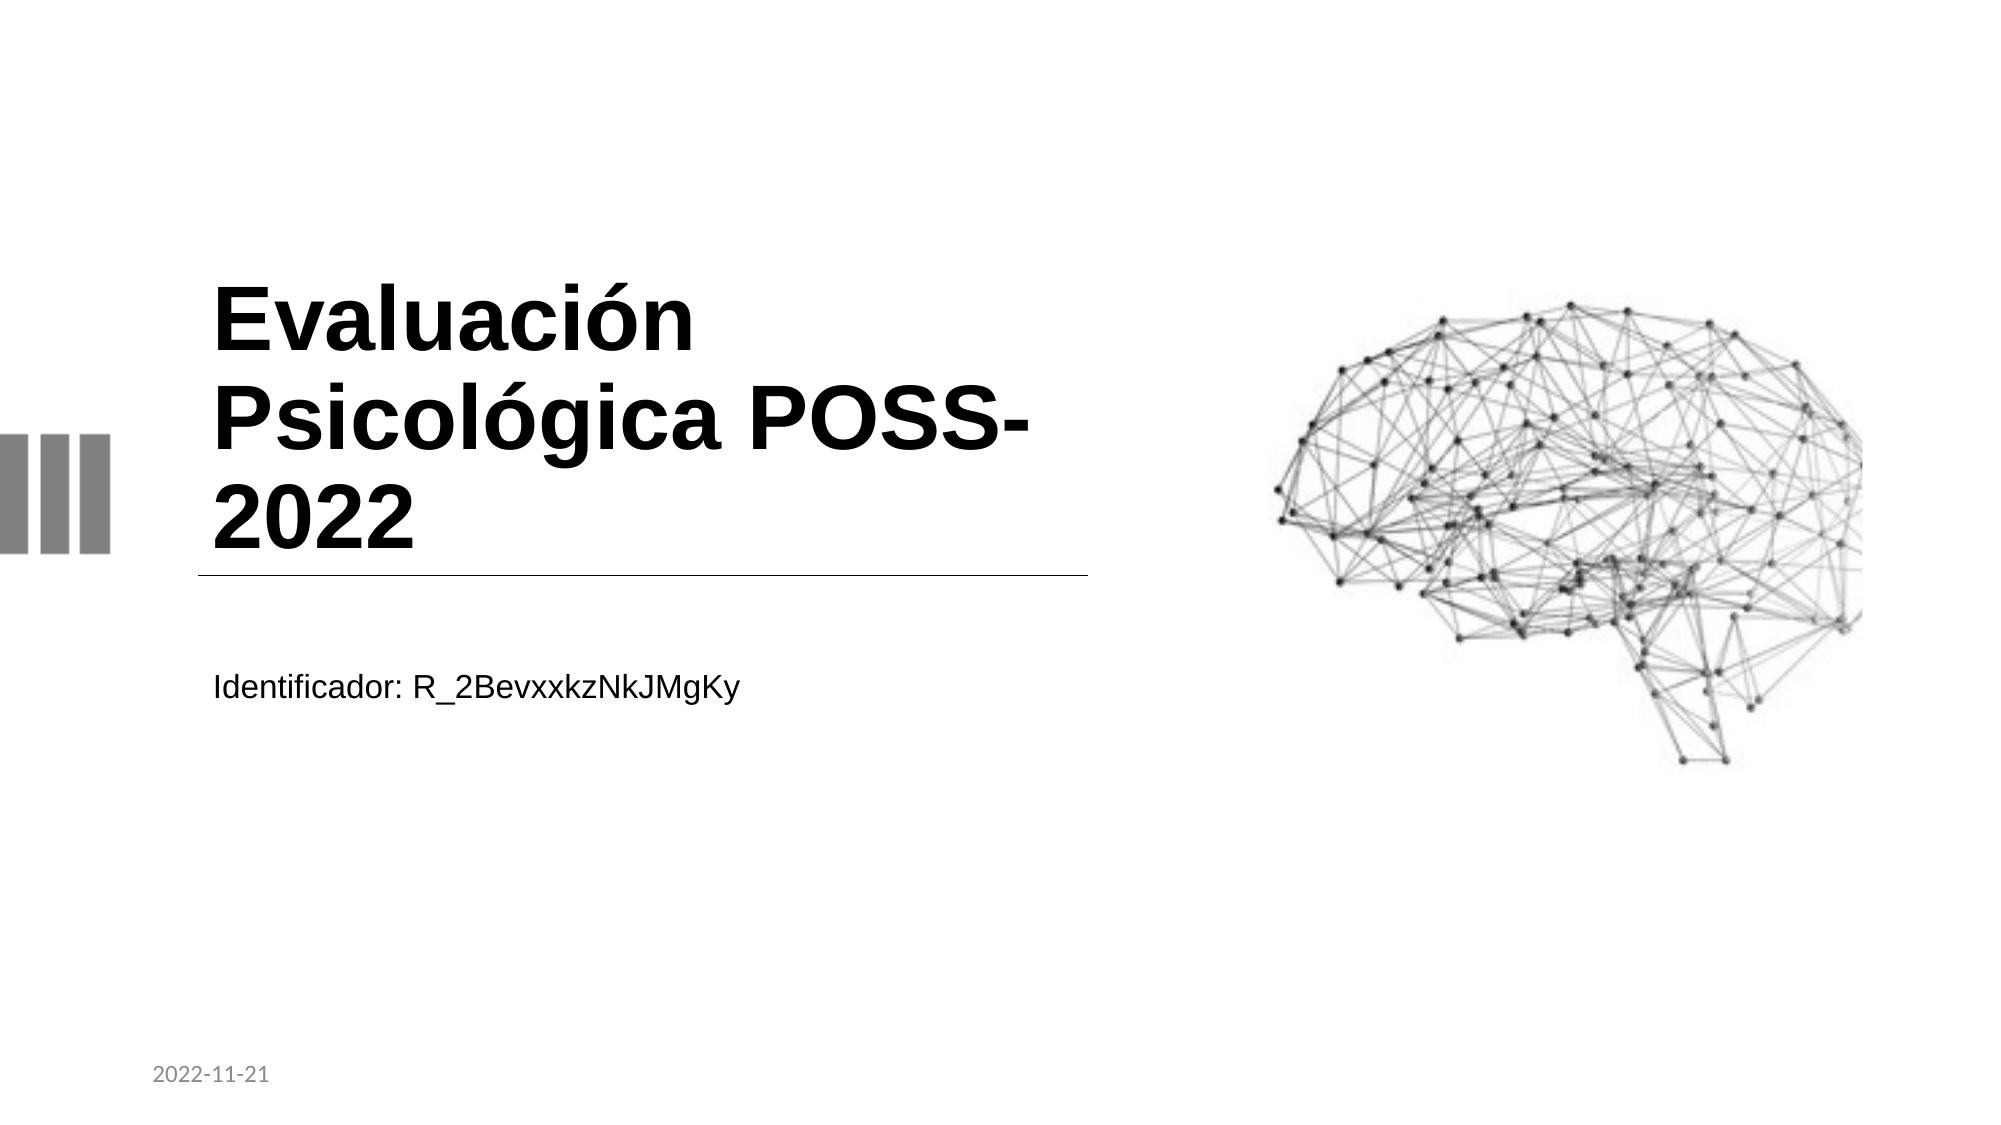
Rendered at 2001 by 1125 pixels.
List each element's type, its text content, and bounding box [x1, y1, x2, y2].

subtitle Identificador: R_2BevxxkzNkJMgKy [197, 590, 1398, 863]
picture [0, 420, 123, 563]
picture [1202, 208, 1863, 860]
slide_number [137, 1042, 588, 1103]
title Evaluación Psicológica POSS-2022 [197, 184, 1088, 576]
